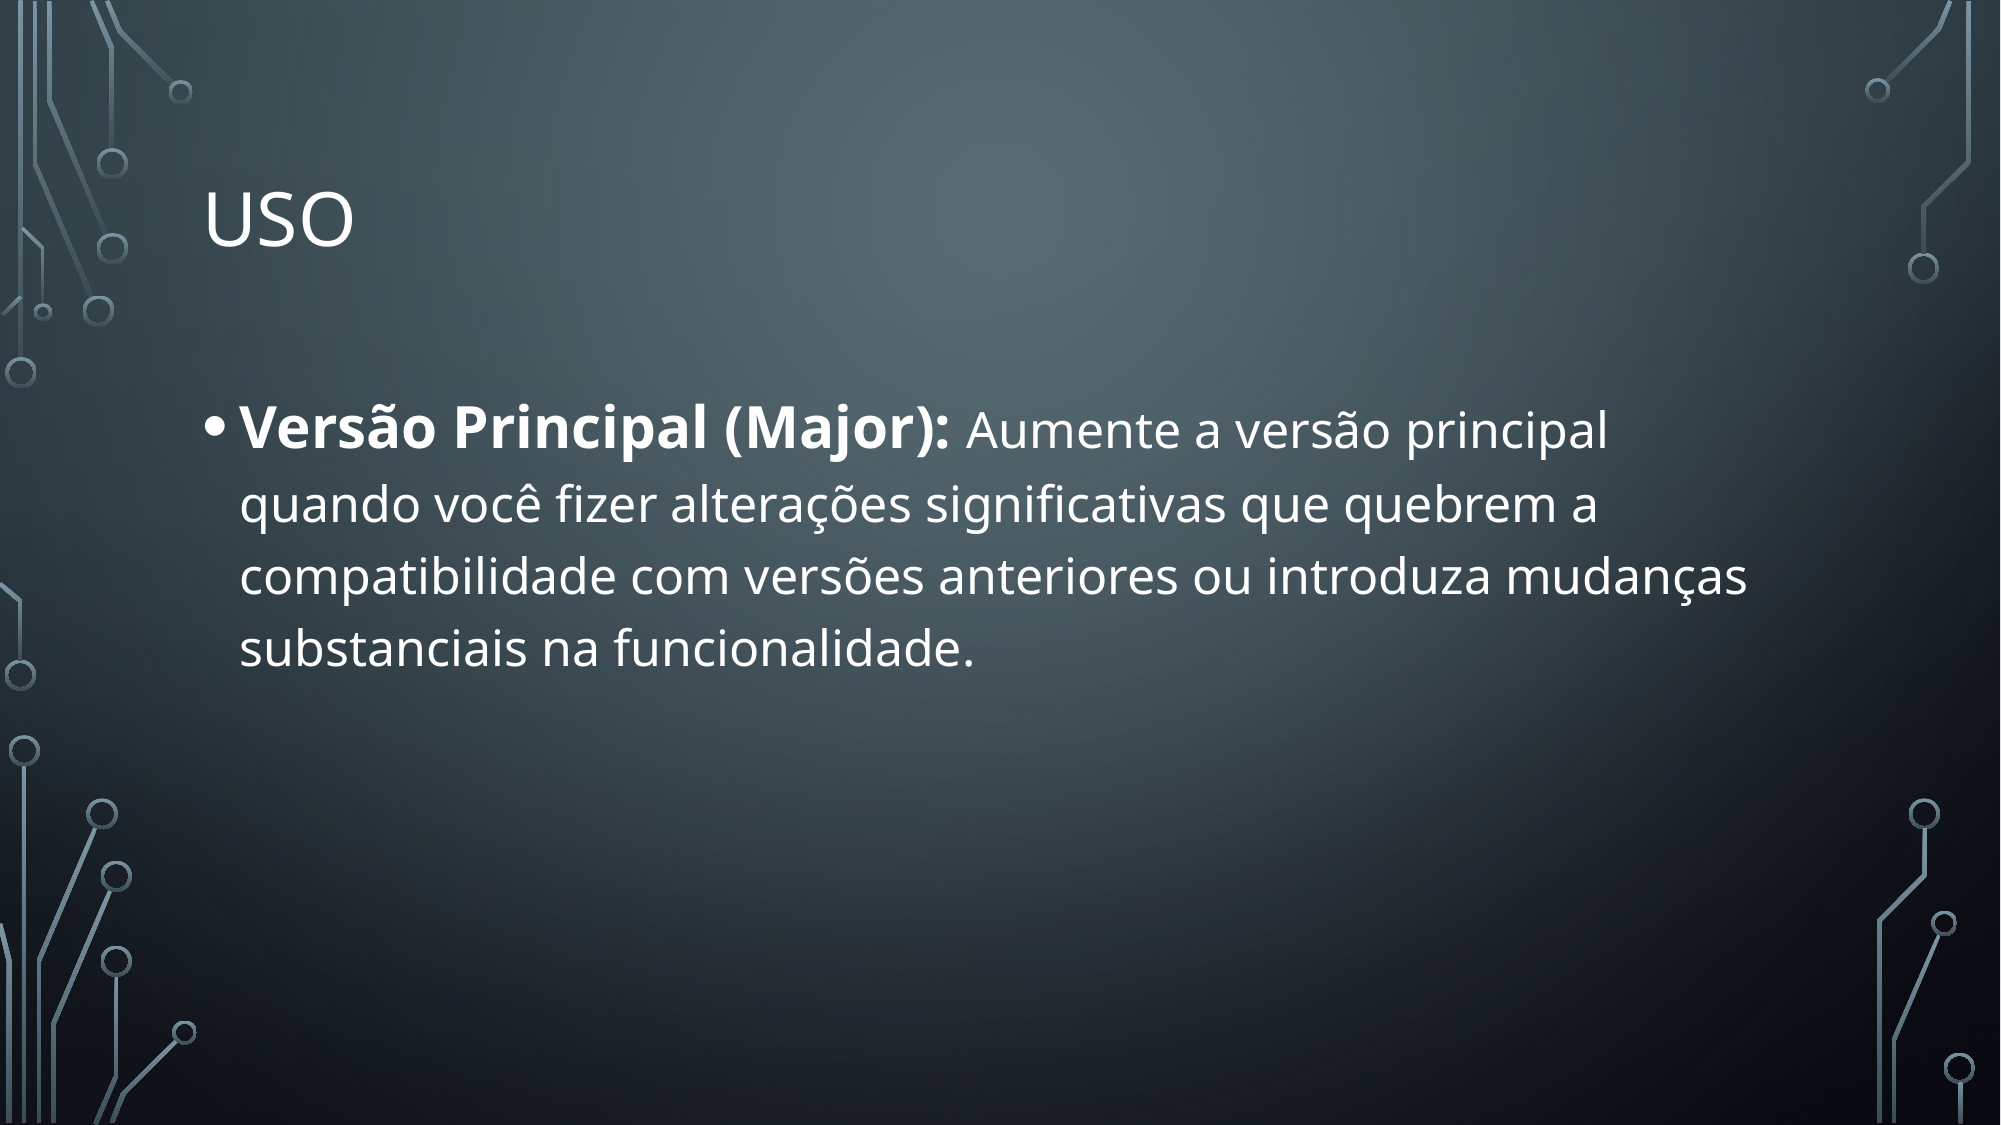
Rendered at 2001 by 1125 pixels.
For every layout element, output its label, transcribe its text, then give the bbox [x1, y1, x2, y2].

list Versão Principal (Major): Aumente a versão principal quando você fizer alterações significativas que quebrem a compatibilidade com versões anteriores ou introduza mudanças substanciais na funcionalidade. [187, 369, 1813, 950]
title uso [187, 101, 1813, 344]
